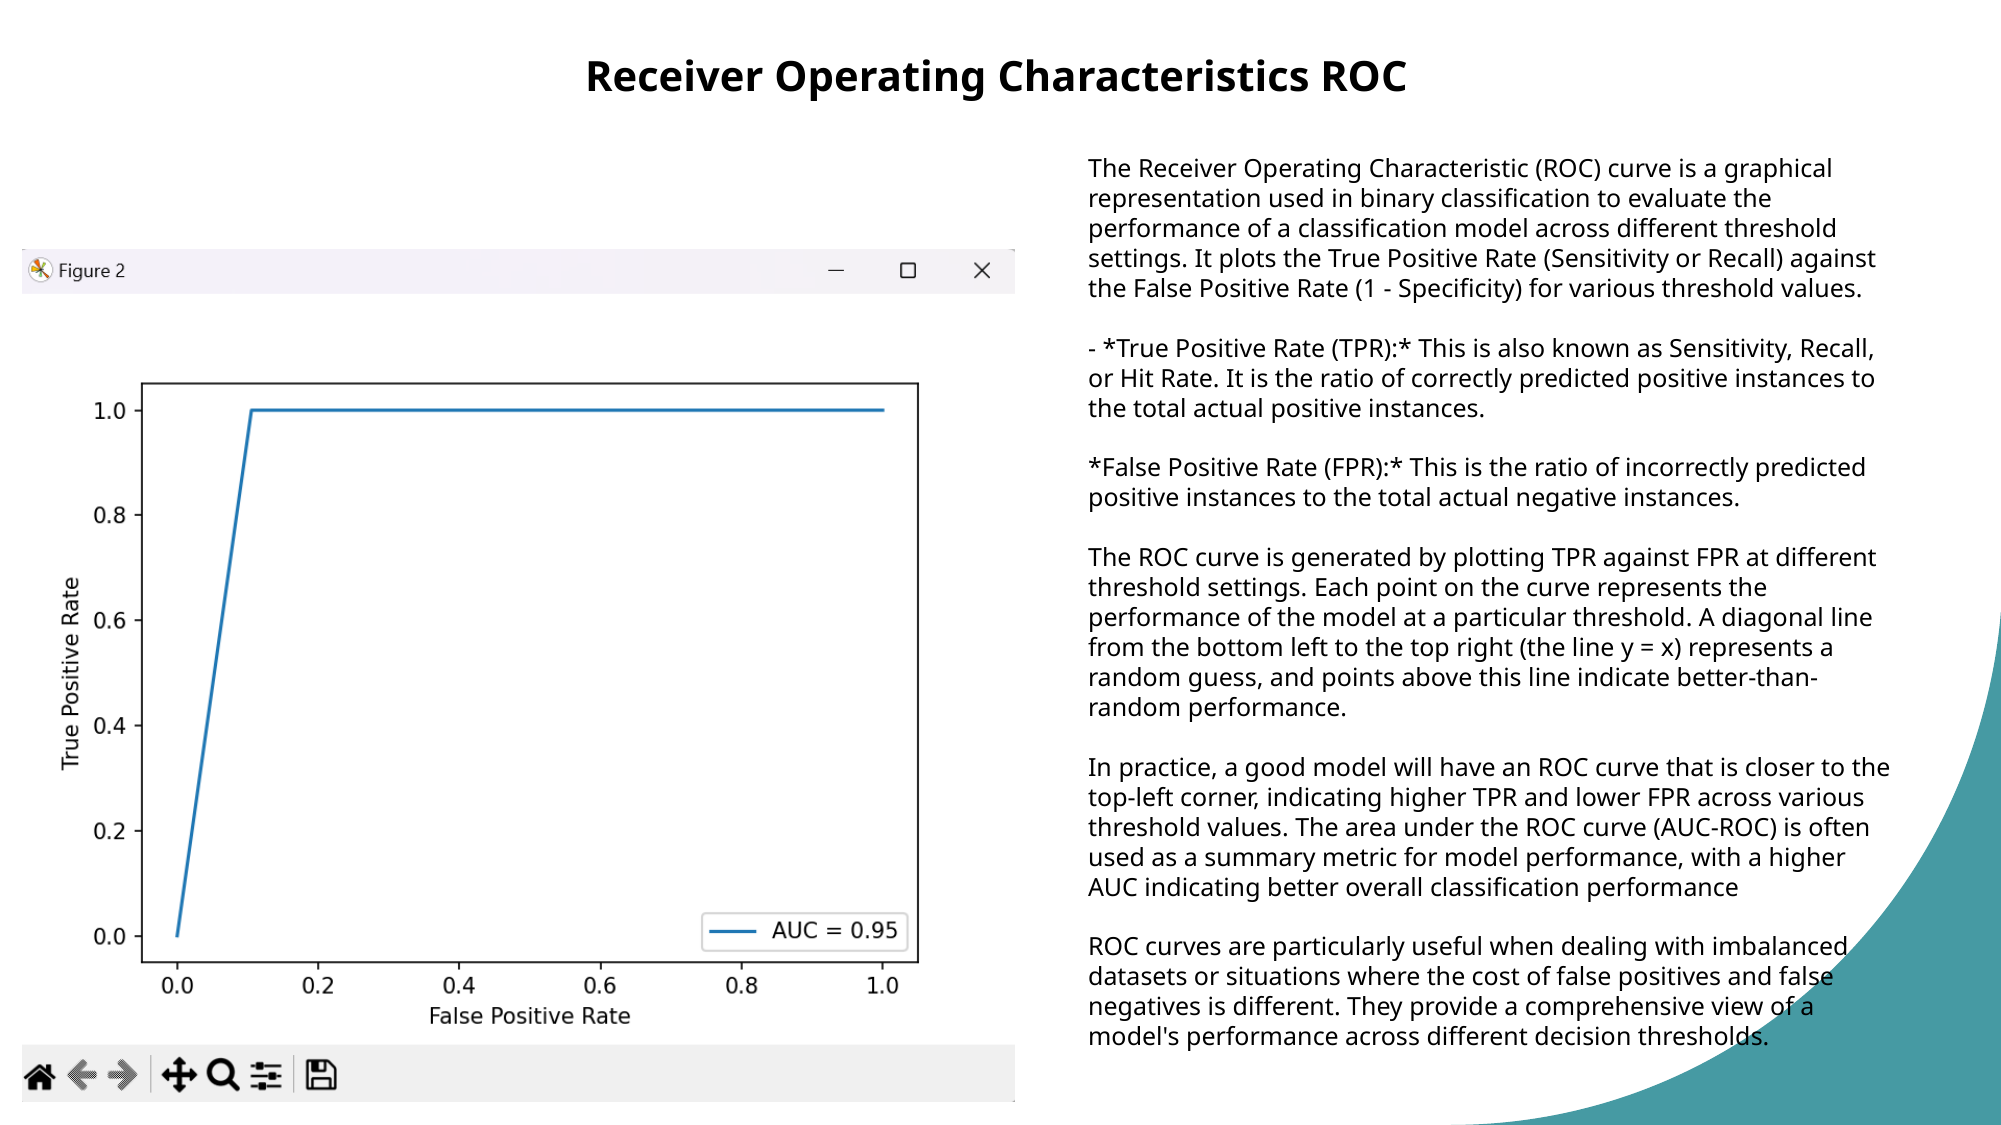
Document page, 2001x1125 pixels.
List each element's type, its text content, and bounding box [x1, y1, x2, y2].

text_box The Receiver Operating Characteristic (ROC) curve is a graphical representation used in binary classification to evaluate the performance of a classification model across different threshold settings. It plots the True Positive Rate (Sensitivity or Recall) against the False Positive Rate (1 - Specificity) for various threshold values. - *True Positive Rate (TPR):* This is also known as Sensitivity, Recall, or Hit Rate. It is the ratio of correctly predicted positive instances to the total actual positive instances. *False Positive Rate (FPR):* This is the ratio of incorrectly predicted positive instances to the total actual negative instances. The ROC curve is generated by plotting TPR against FPR at different threshold settings. Each point on the curve represents the performance of the model at a particular threshold. A diagonal line from the bottom left to the top right (the line y = x) represents a random guess, and points above this line indicate better-than-random performance. In practice, a good model will have an ROC curve that is closer to the top-left corner, indicating higher TPR and lower FPR across various threshold values. The area under the ROC curve (AUC-ROC) is often used as a summary metric for model performance, with a higher AUC indicating better overall classification performance ROC curves are particularly useful when dealing with imbalanced datasets or situations where the cost of false positives and false negatives is different. They provide a comprehensive view of a model's performance across different decision thresholds. [1073, 145, 1911, 1059]
text_box Receiver Operating Characteristics ROC [81, 42, 1911, 108]
picture [22, 249, 1015, 1102]
